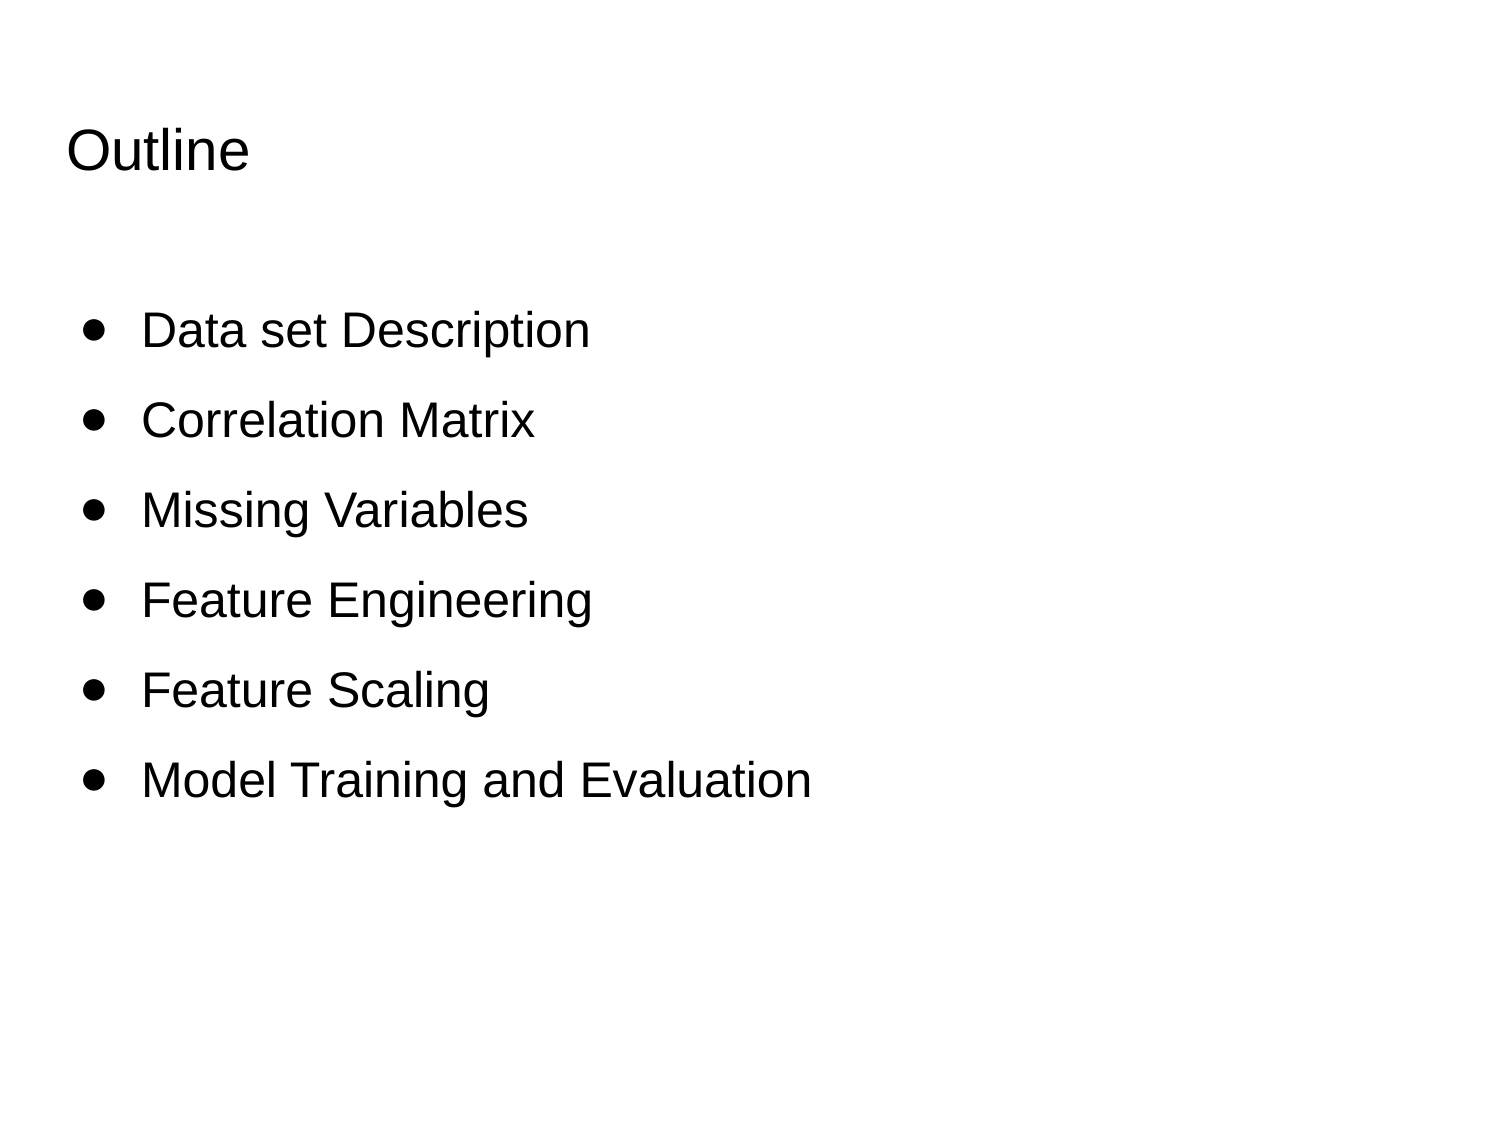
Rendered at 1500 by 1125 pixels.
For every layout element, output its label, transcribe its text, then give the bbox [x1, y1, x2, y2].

title Outline [51, 97, 1449, 223]
list Data set Description Correlation Matrix Missing Variables Feature Engineering Feature Scaling Model Training and Evaluation [51, 252, 1449, 1000]
